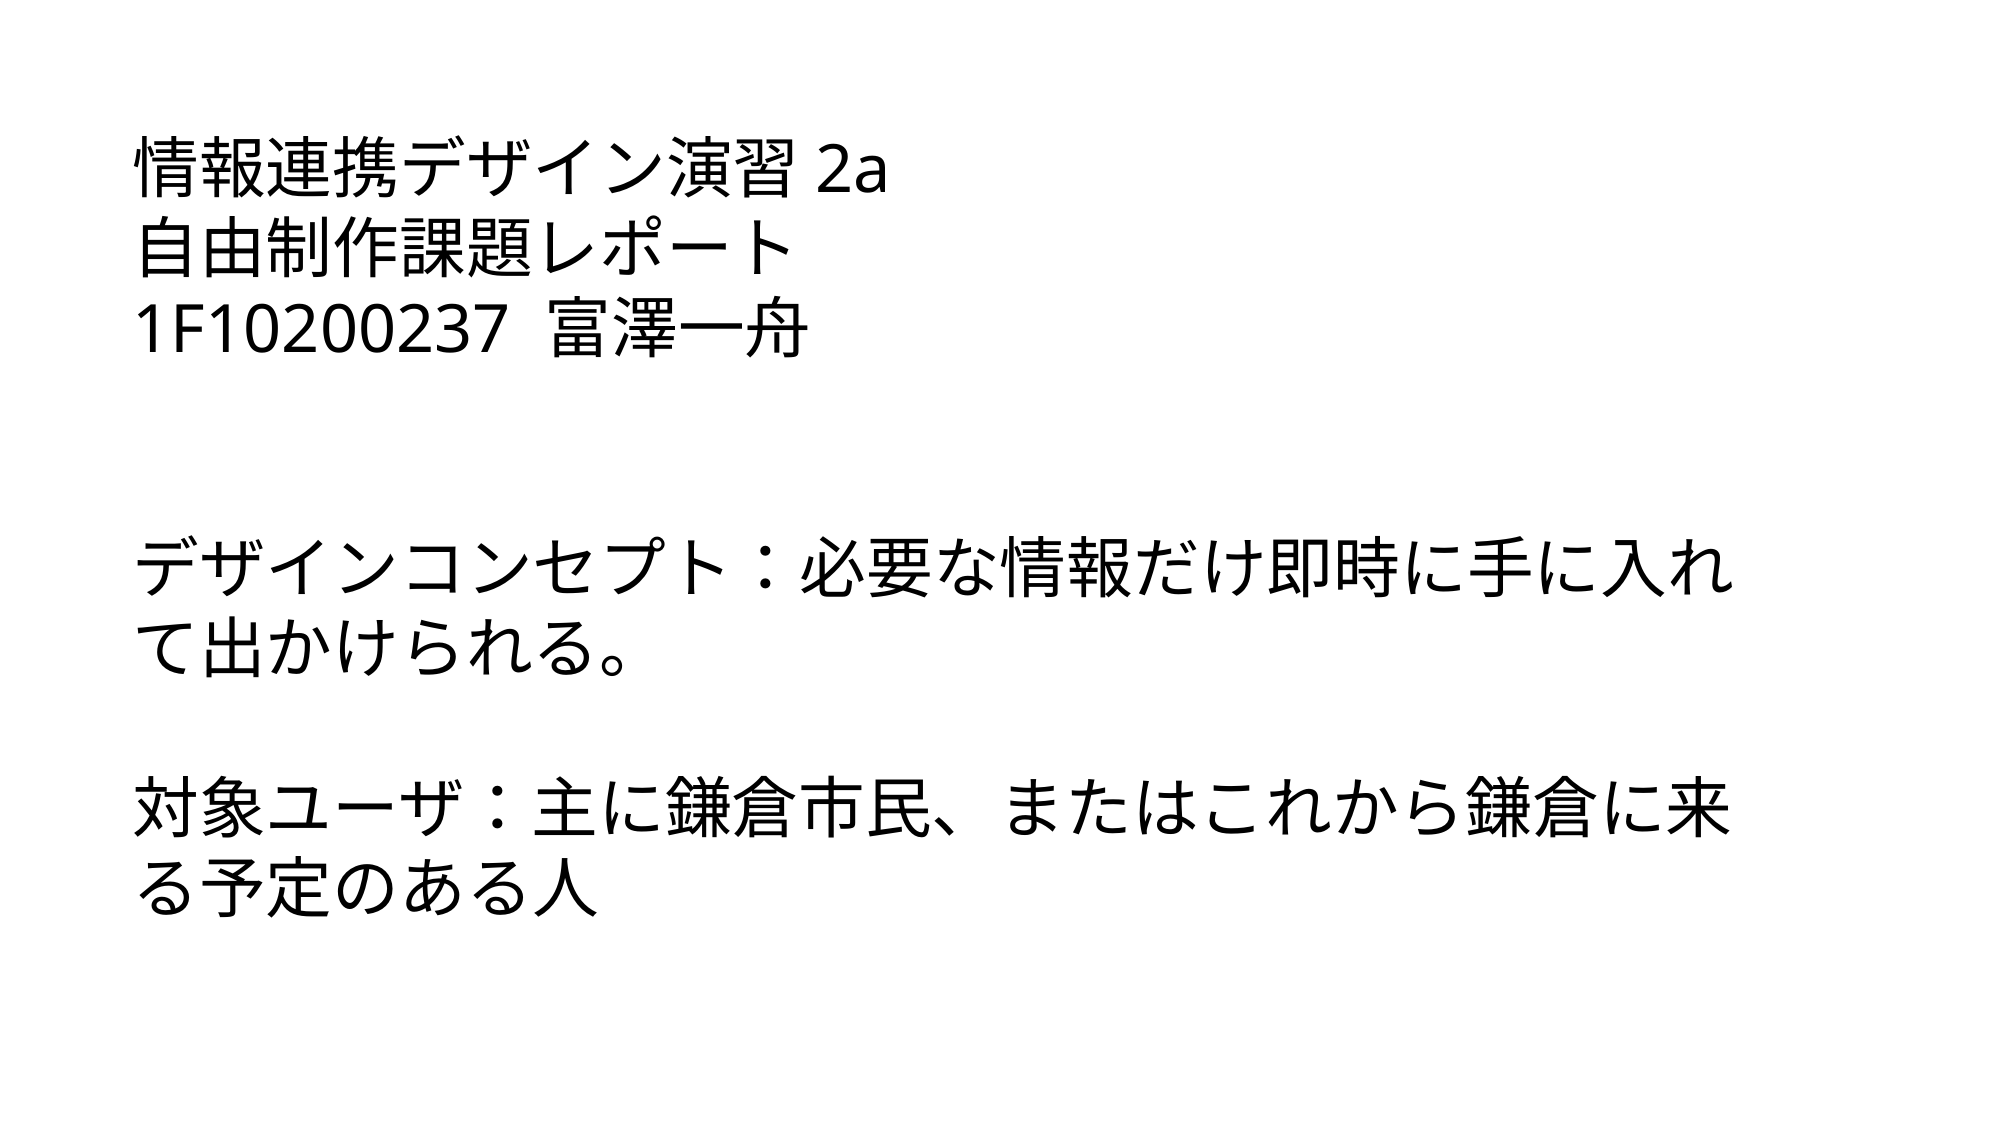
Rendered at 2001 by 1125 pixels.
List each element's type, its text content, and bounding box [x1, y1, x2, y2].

text_box 情報連携デザイン演習2a 自由制作課題レポート 1F10200237 富澤一舟 デザインコンセプト：必要な情報だけ即時に手に入れて出かけられる。 対象ユーザ：主に鎌倉市民、またはこれから鎌倉に来る予定のある人 [117, 118, 1766, 1084]
